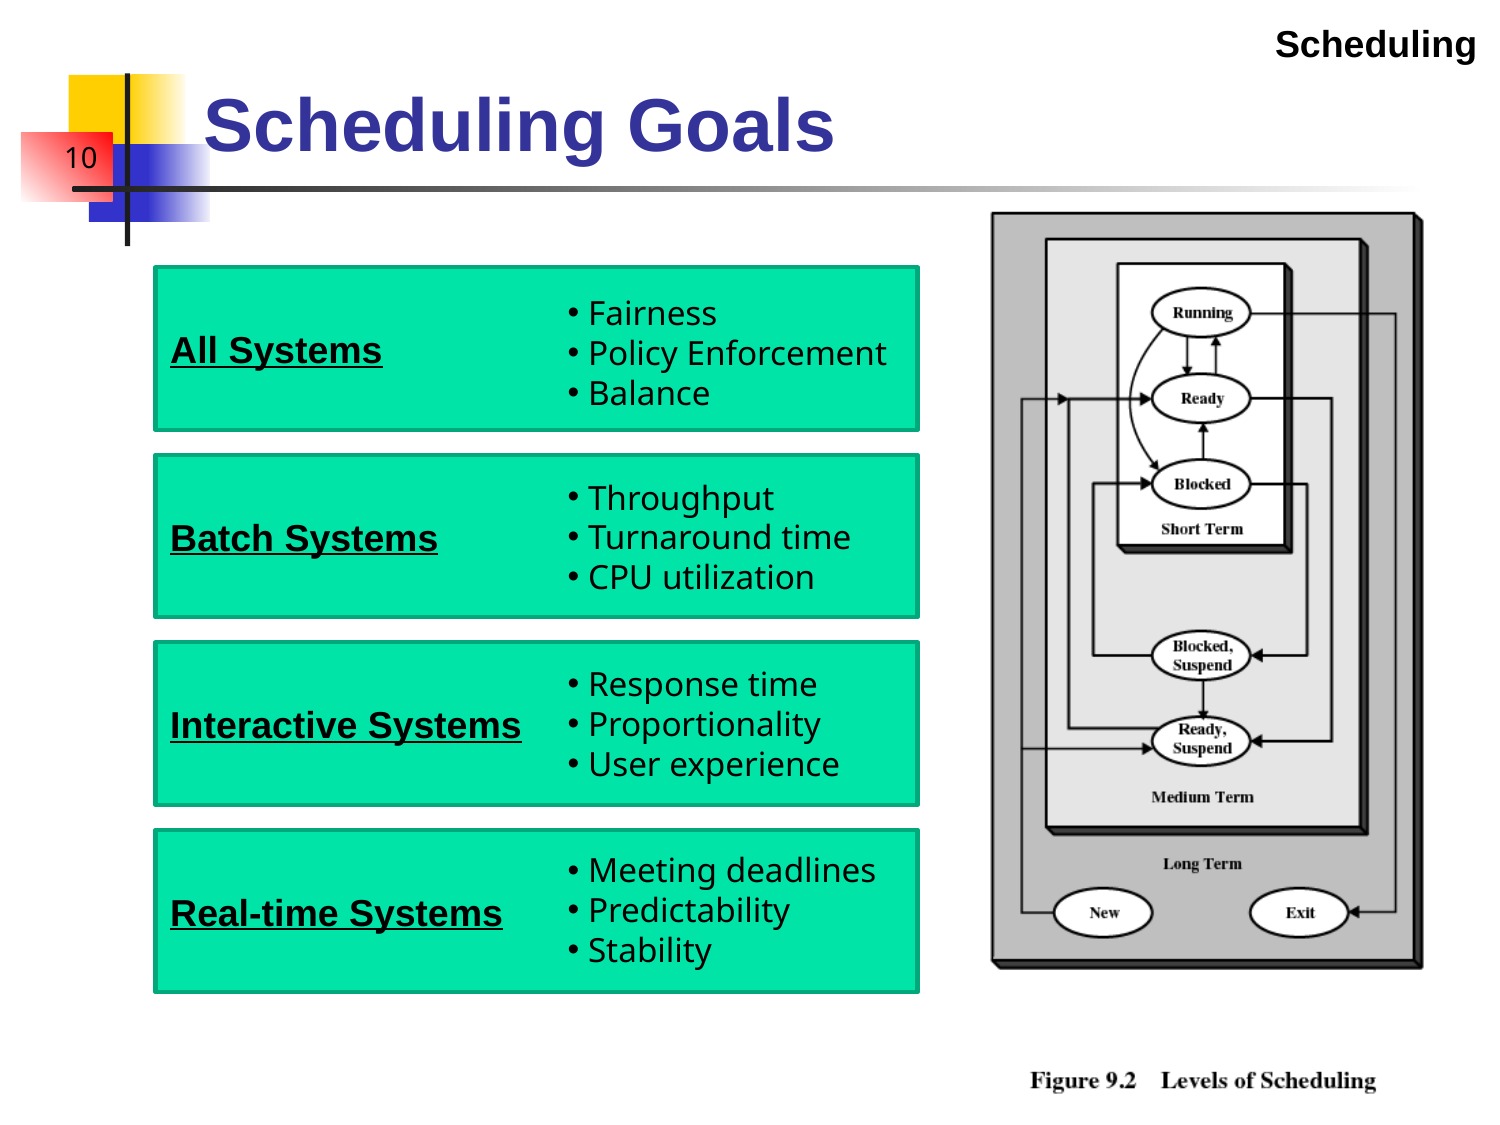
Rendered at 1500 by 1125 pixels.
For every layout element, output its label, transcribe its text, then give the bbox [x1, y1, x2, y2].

text_box Response time Proportionality User experience [552, 655, 948, 790]
text_box Meeting deadlines Predictability Stability [552, 842, 948, 977]
text_box Batch Systems [153, 453, 920, 619]
text_box Interactive Systems [153, 640, 920, 807]
text_box Fairness Policy Enforcement Balance [552, 285, 948, 420]
title Scheduling Goals [188, 31, 1468, 174]
text_box All Systems [153, 265, 920, 432]
picture [962, 193, 1451, 1102]
text_box Real-time Systems [153, 828, 920, 994]
text_box Throughput Turnaround time CPU utilization [552, 469, 948, 604]
text_box Scheduling [1061, 12, 1493, 73]
